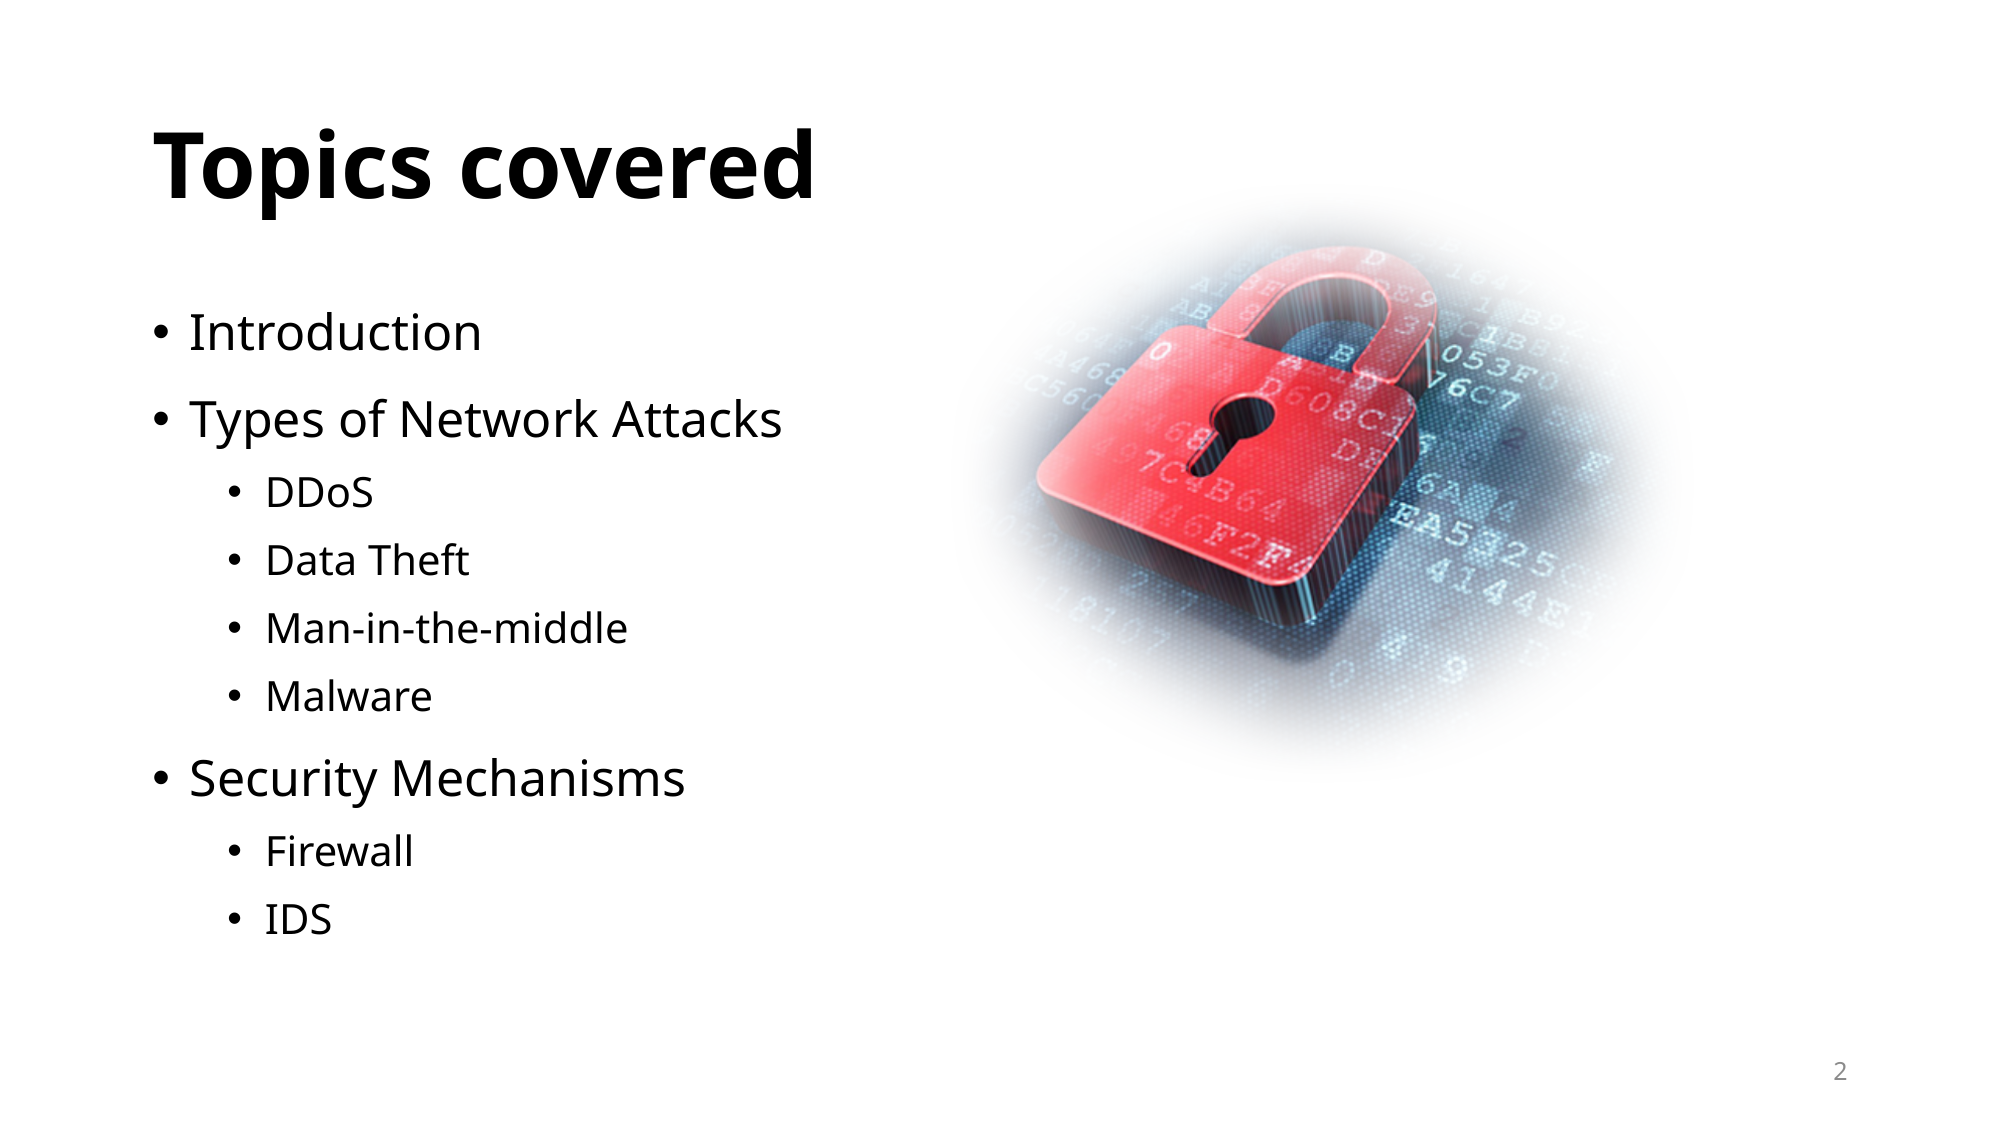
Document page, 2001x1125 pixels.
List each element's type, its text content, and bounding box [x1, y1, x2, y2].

title Topics covered [137, 59, 1863, 278]
slide_number 2 [1412, 1042, 1863, 1103]
picture [923, 166, 1721, 801]
list Introduction Types of Network Attacks DDoS Data Theft Man-in-the-middle Malware Security Mechanisms Firewall IDS [137, 299, 1863, 1014]
